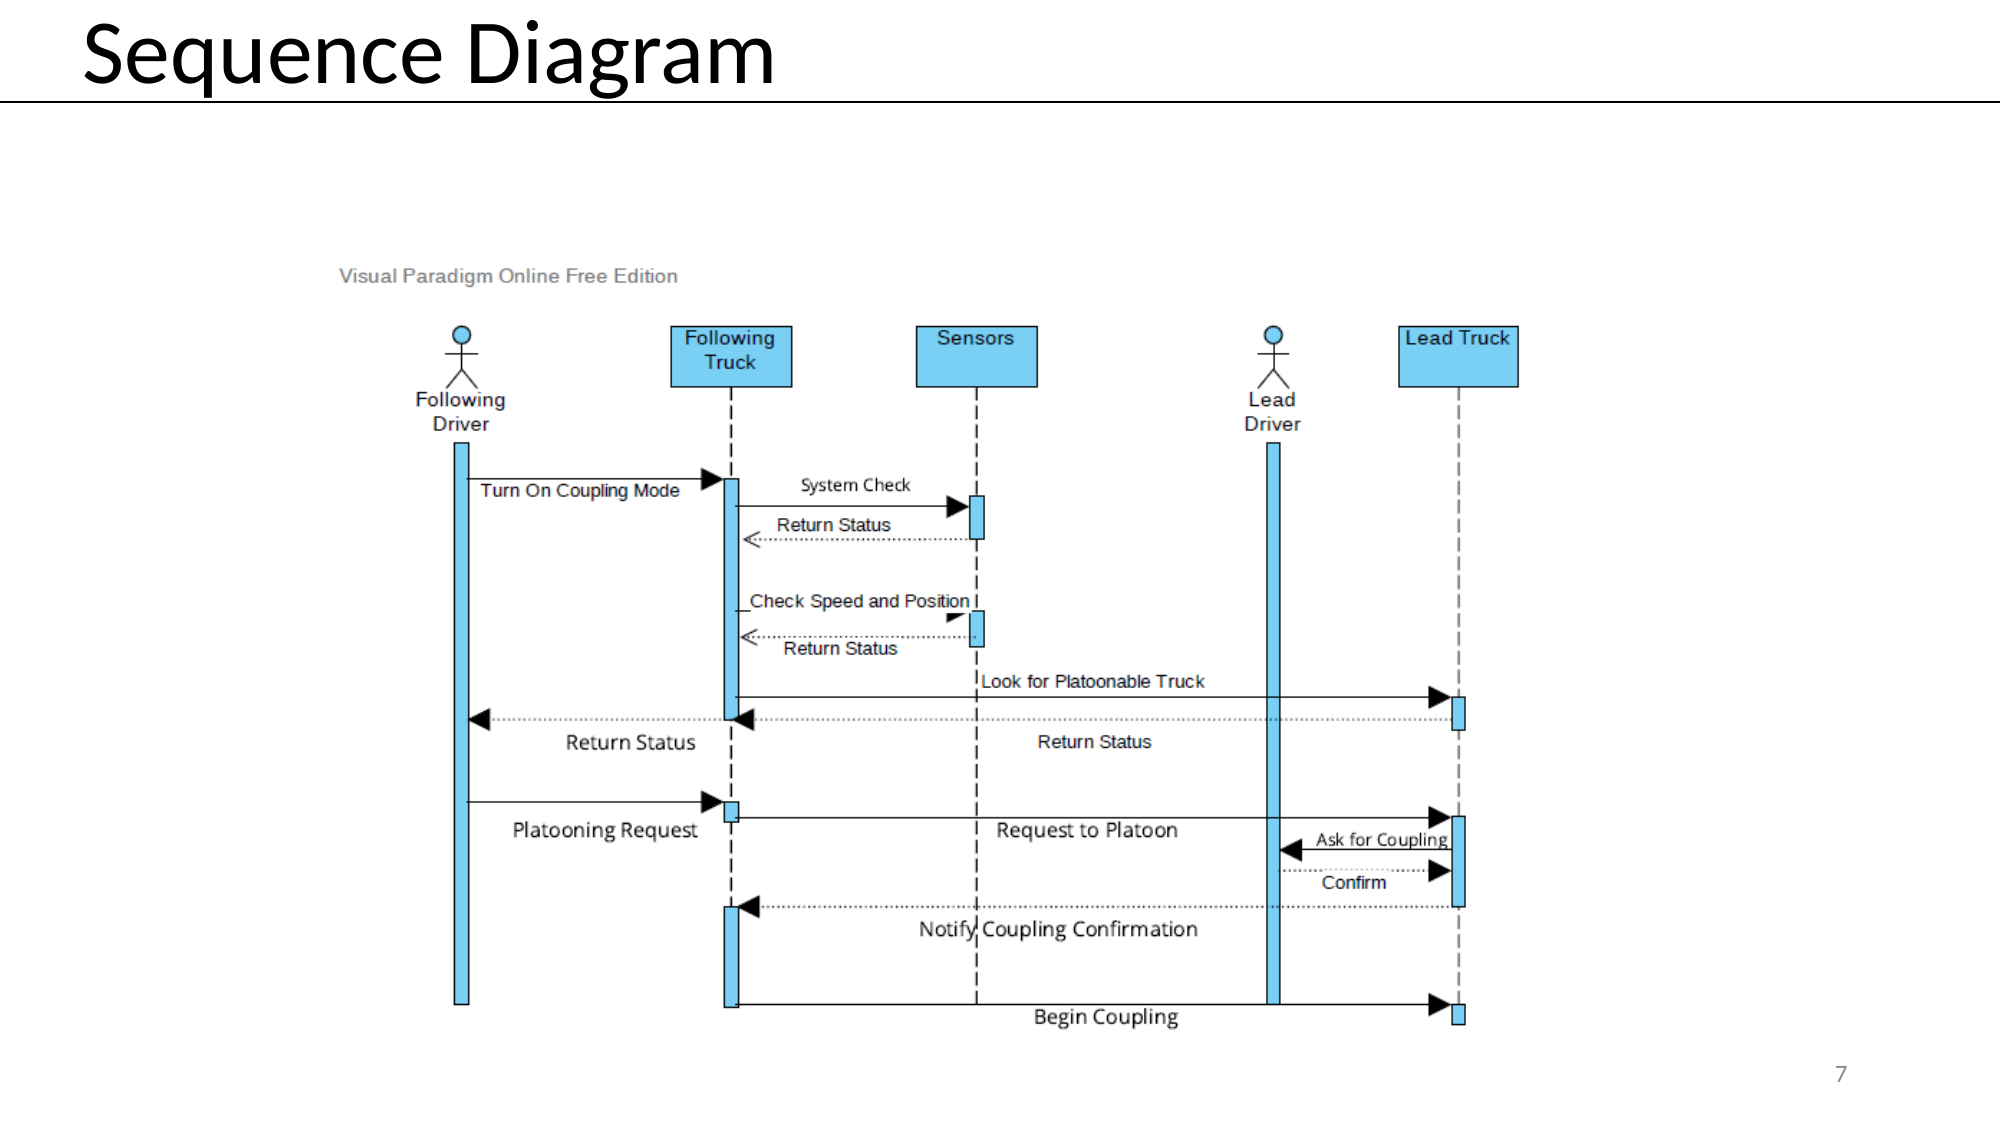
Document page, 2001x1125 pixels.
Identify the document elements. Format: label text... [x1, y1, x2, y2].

picture [329, 260, 1766, 1125]
title Sequence Diagram [67, 0, 1766, 118]
slide_number ‹#› [1768, 1042, 1863, 1103]
